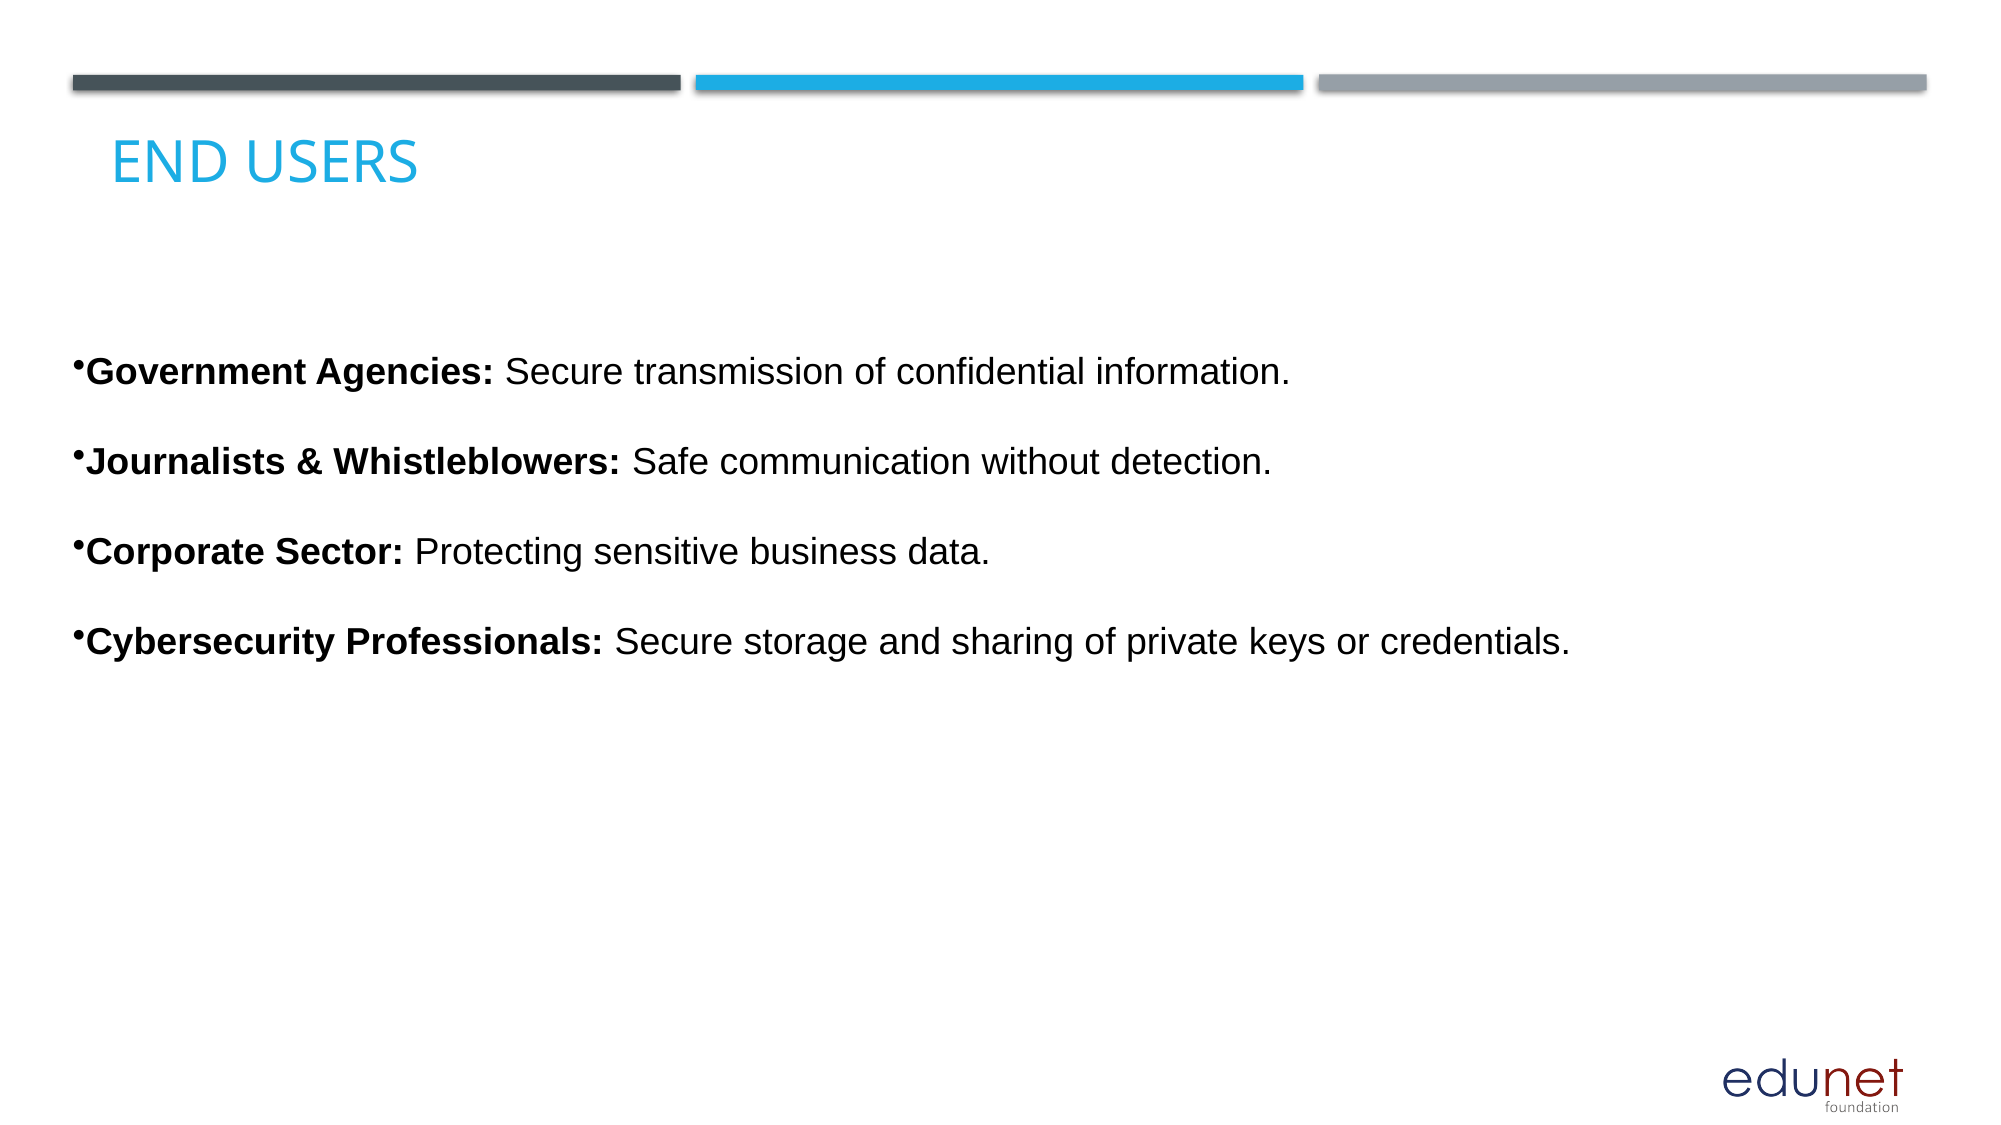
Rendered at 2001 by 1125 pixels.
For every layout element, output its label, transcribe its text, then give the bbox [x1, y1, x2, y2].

text_box Government Agencies: Secure transmission of confidential information. Journalists & Whistleblowers: Safe communication without detection. Corporate Sector: Protecting sensitive business data. Cybersecurity Professionals: Secure storage and sharing of private keys or credentials. [57, 339, 1972, 670]
picture [1719, 1056, 1905, 1116]
title End users [95, 115, 1905, 203]
